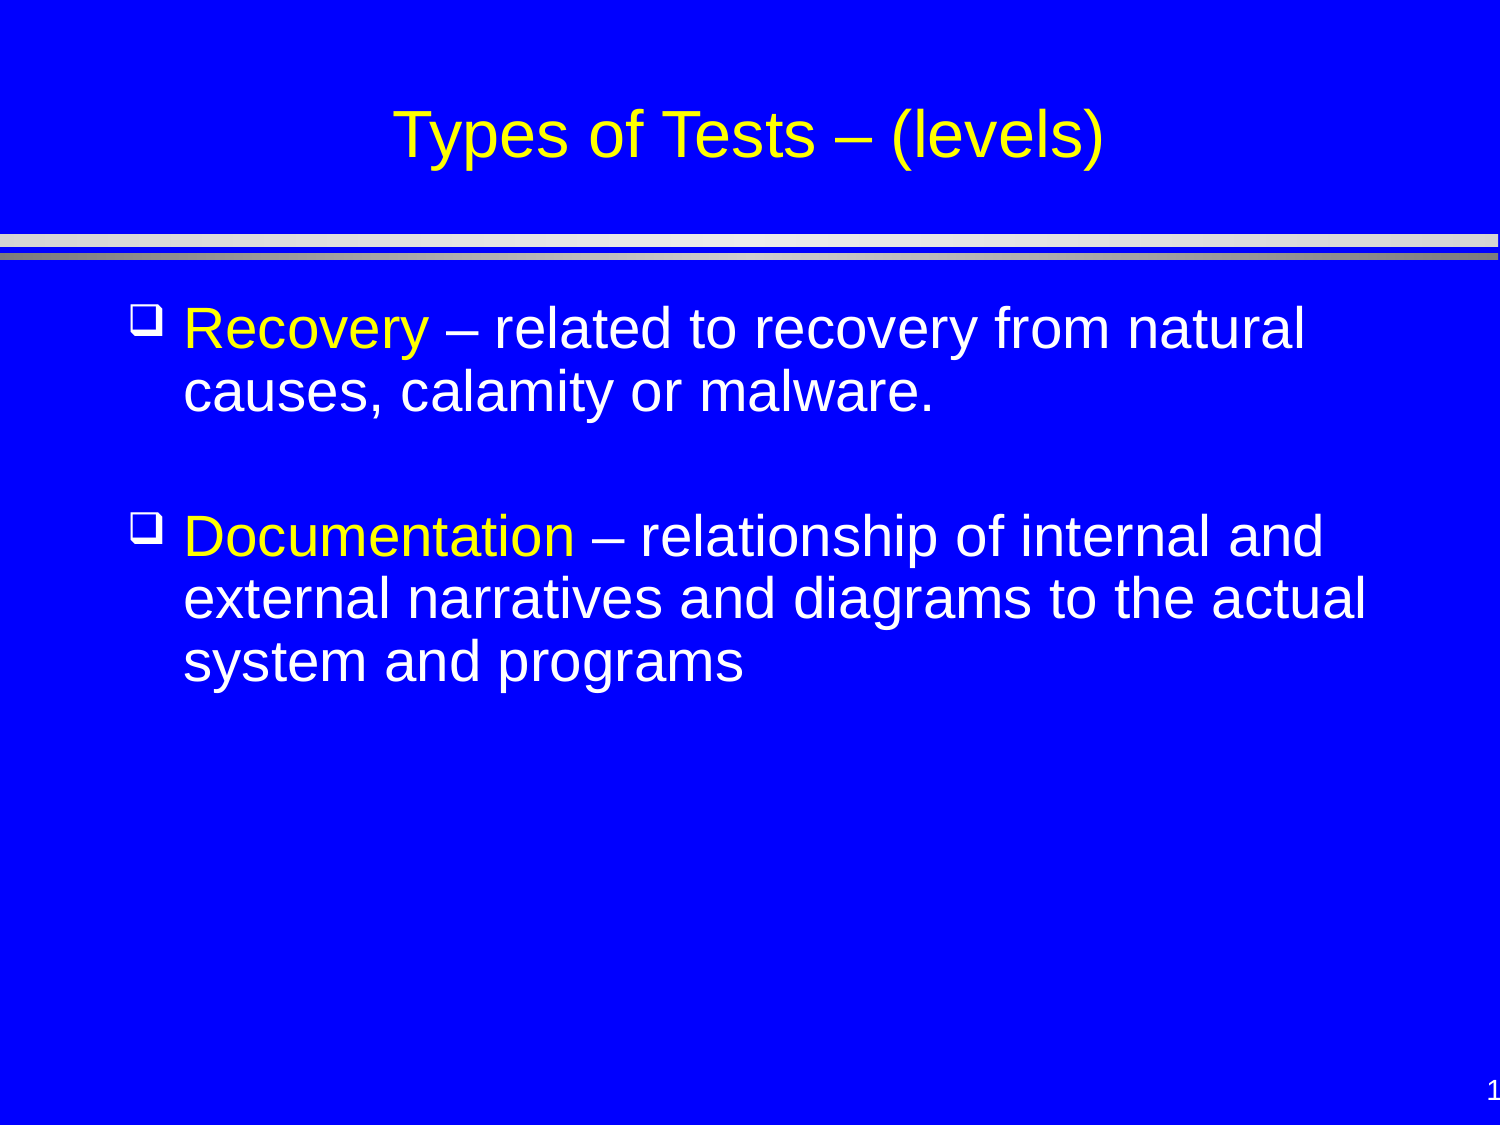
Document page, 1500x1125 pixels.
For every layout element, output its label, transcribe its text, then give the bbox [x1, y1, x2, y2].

list Recovery – related to recovery from natural causes, calamity or malware. Documentation – relationship of internal and external narratives and diagrams to the actual system and programs [111, 290, 1388, 1060]
title Types of Tests – (levels) [111, 54, 1388, 179]
